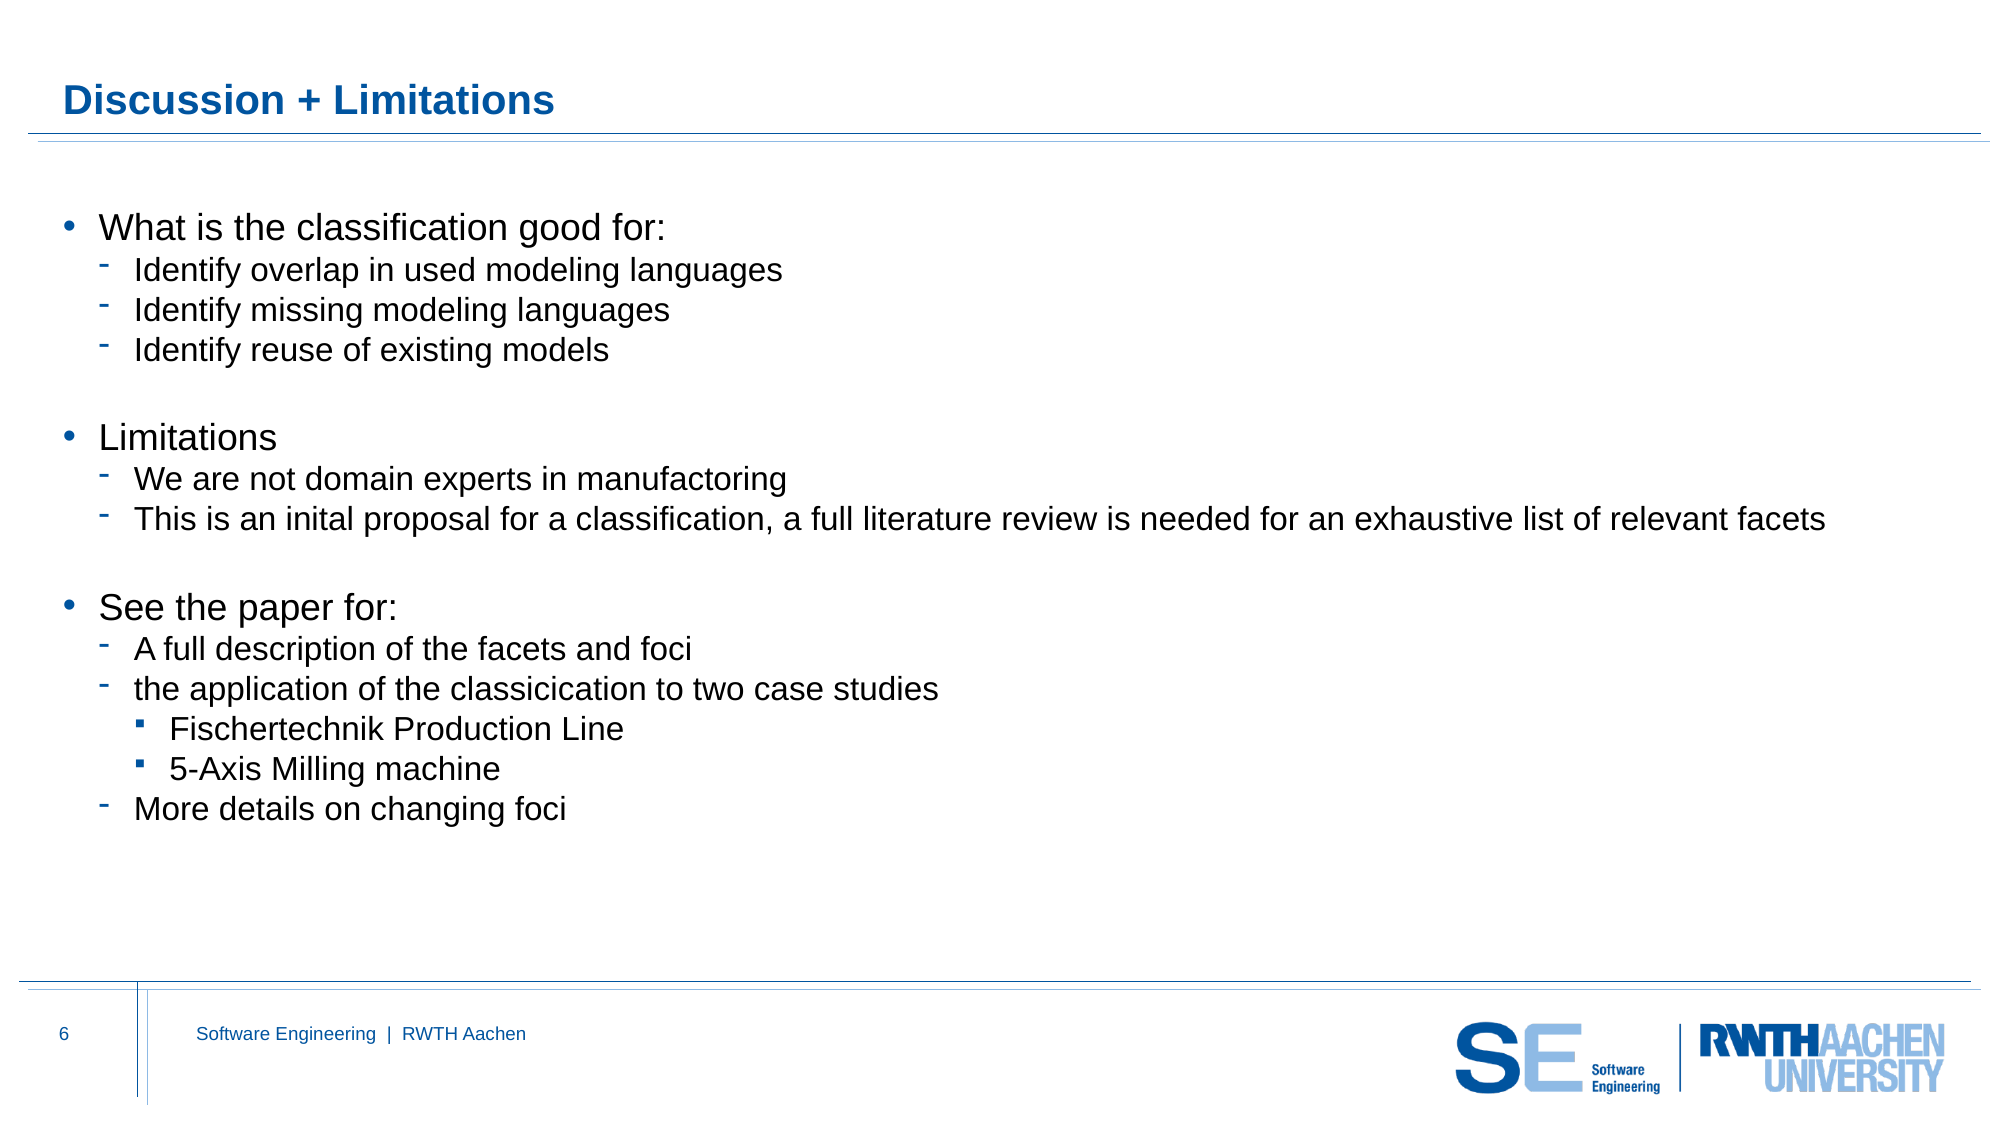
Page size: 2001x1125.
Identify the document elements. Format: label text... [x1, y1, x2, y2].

list What is the classification good for: Identify overlap in used modeling languages Identify missing modeling languages Identify reuse of existing models Limitations We are not domain experts in manufactoring This is an inital proposal for a classification, a full literature review is needed for an exhaustive list of relevant facets See the paper for: A full description of the facets and foci the application of the classicication to two case studies Fischertechnik Production Line 5-Axis Milling machine More details on changing foci [63, 202, 1947, 973]
picture [1435, 990, 1964, 1125]
title Discussion + Limitations [63, 34, 1947, 124]
